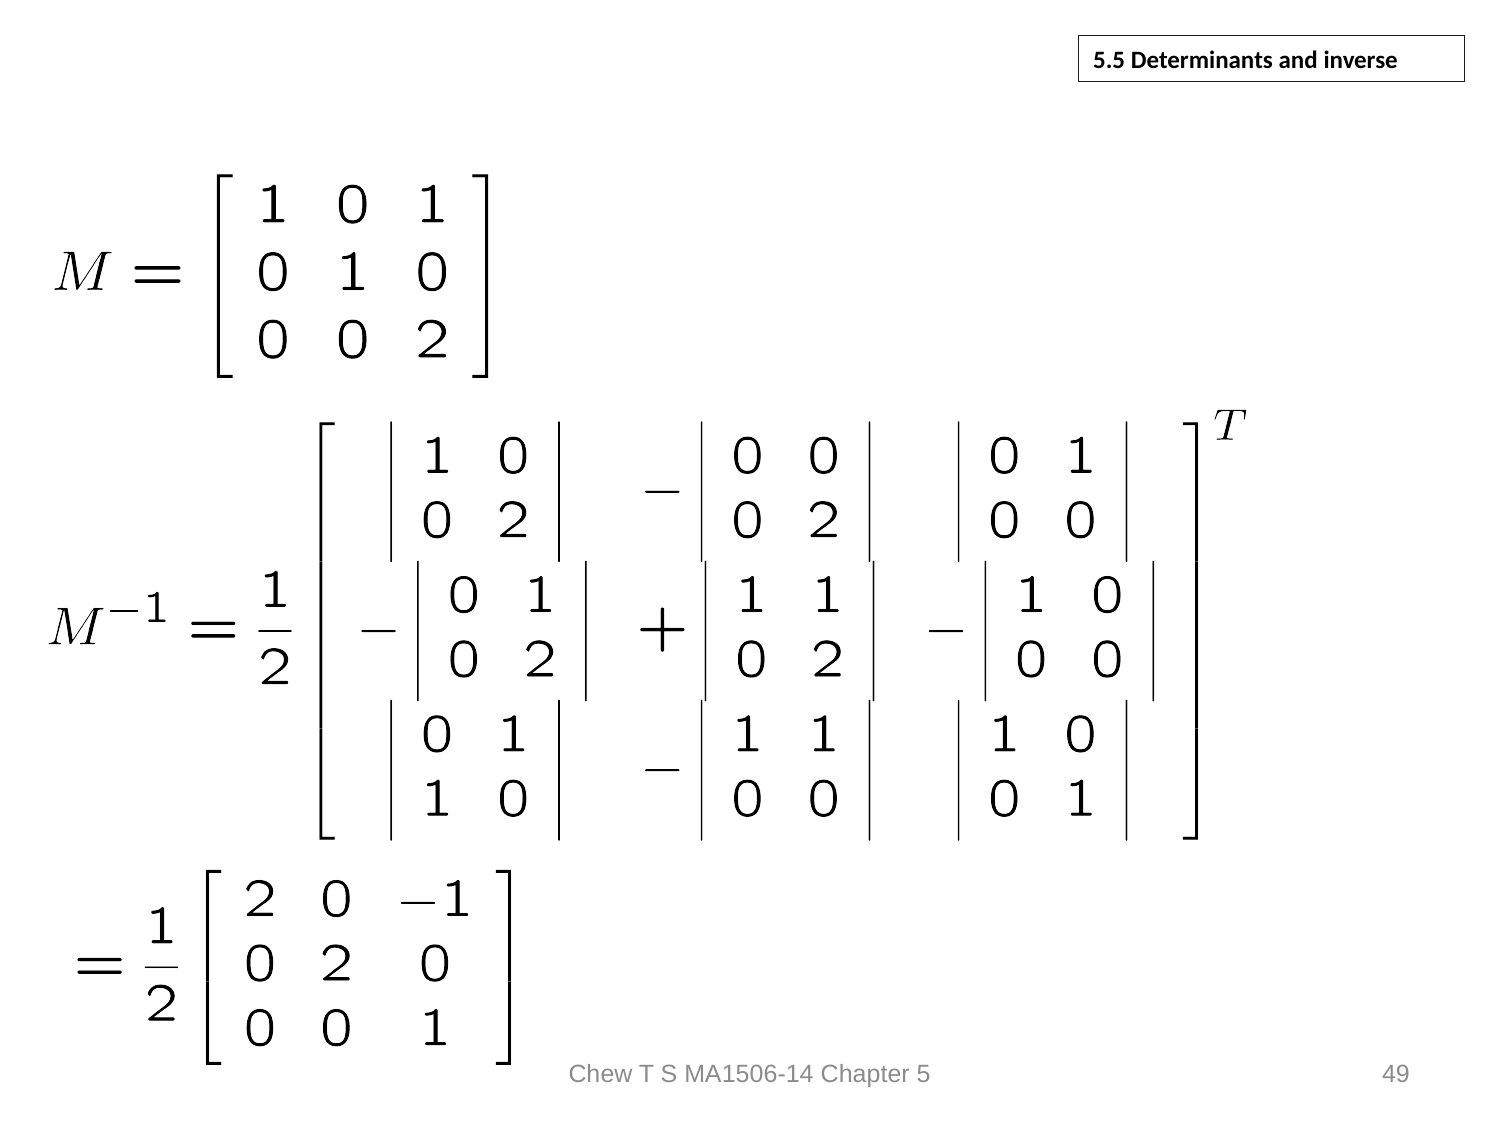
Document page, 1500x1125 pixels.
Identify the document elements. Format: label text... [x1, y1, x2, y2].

slide_number 49 [1074, 1042, 1425, 1103]
picture [46, 408, 1247, 842]
title 5.5 Determinants and inverse [1078, 35, 1465, 82]
picture [52, 172, 491, 378]
picture [76, 869, 513, 1066]
footer Chew T S MA1506-14 Chapter 5 [512, 1042, 988, 1103]
